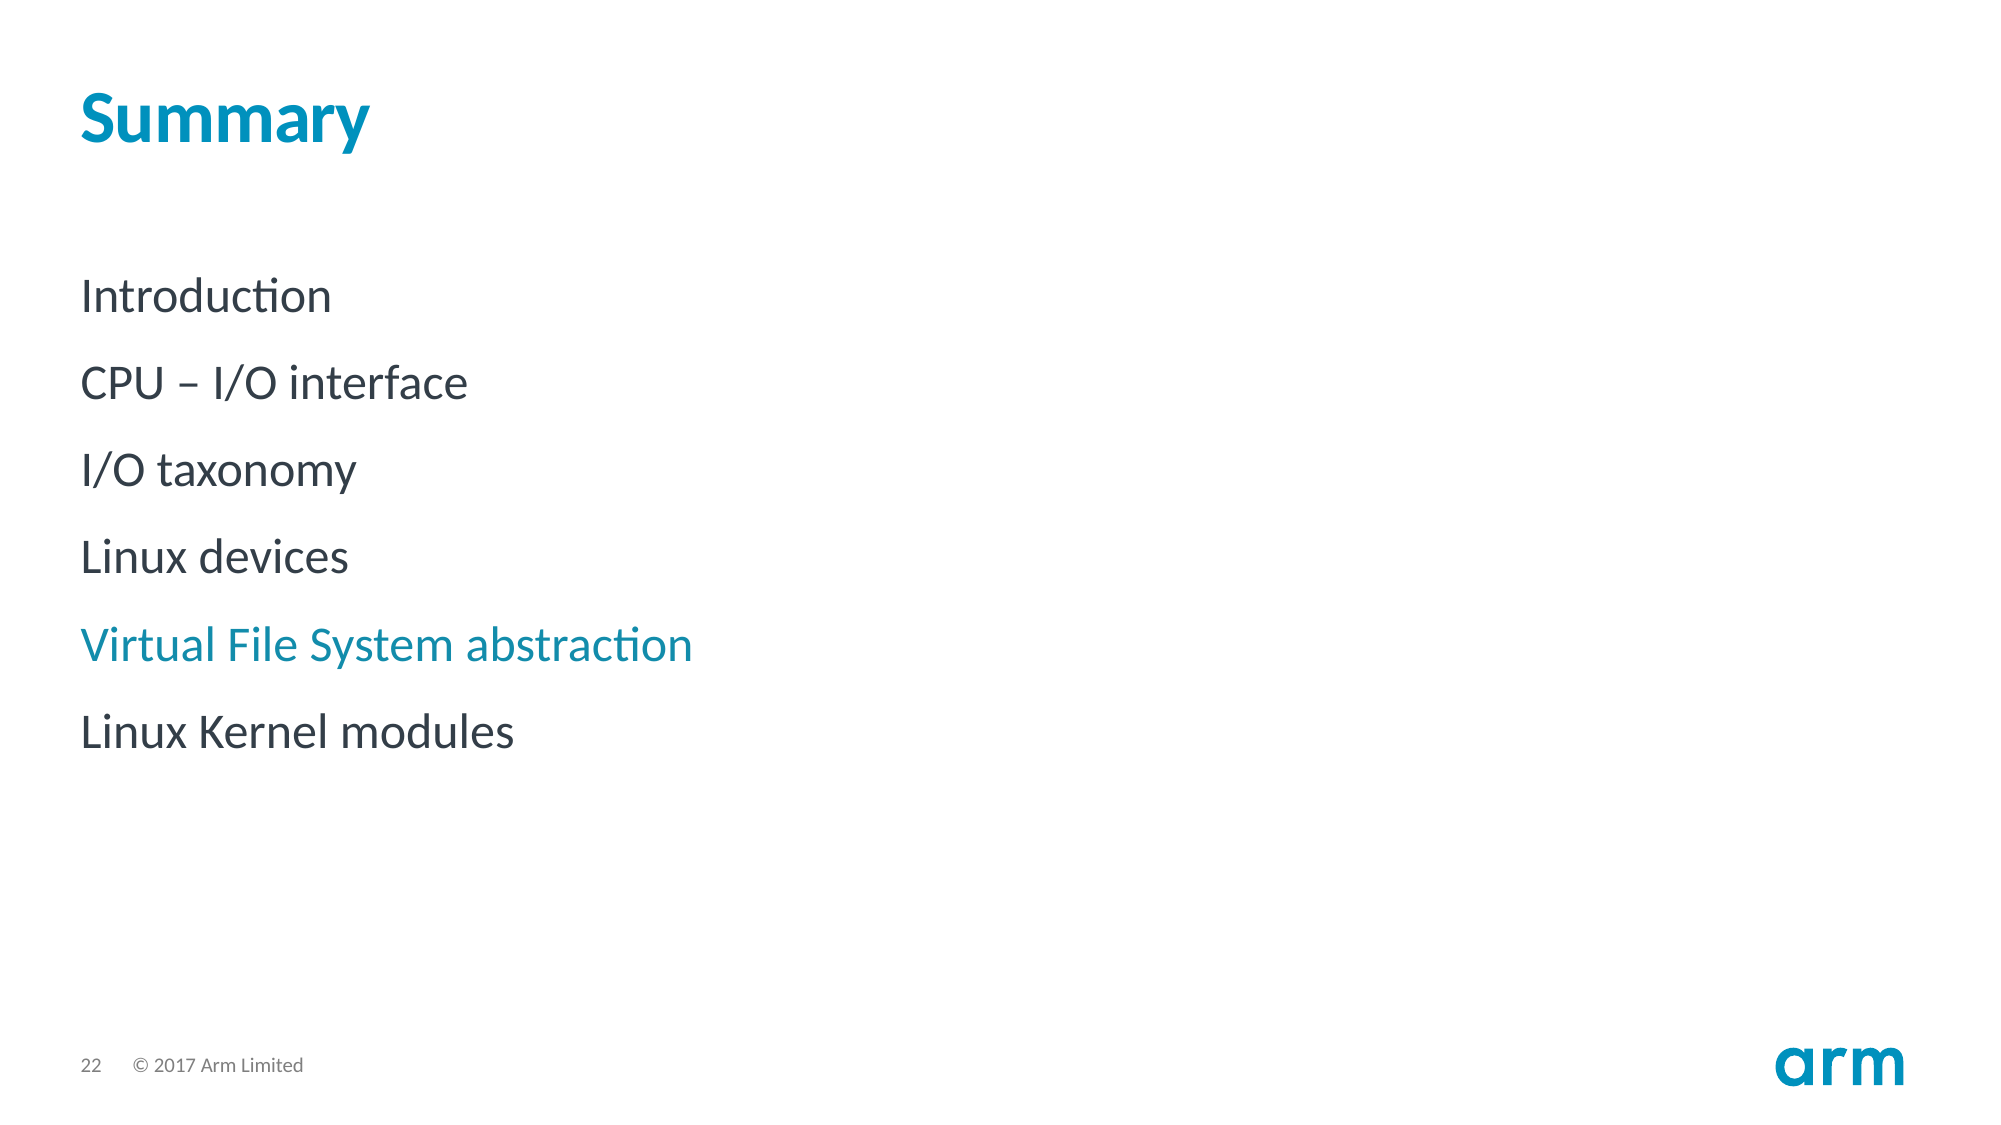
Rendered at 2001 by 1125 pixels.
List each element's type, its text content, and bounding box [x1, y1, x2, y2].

title Summary [80, 48, 1915, 158]
list Introduction CPU – I/O interface I/O taxonomy Linux devices Virtual File System abstraction Linux Kernel modules [80, 268, 1915, 940]
